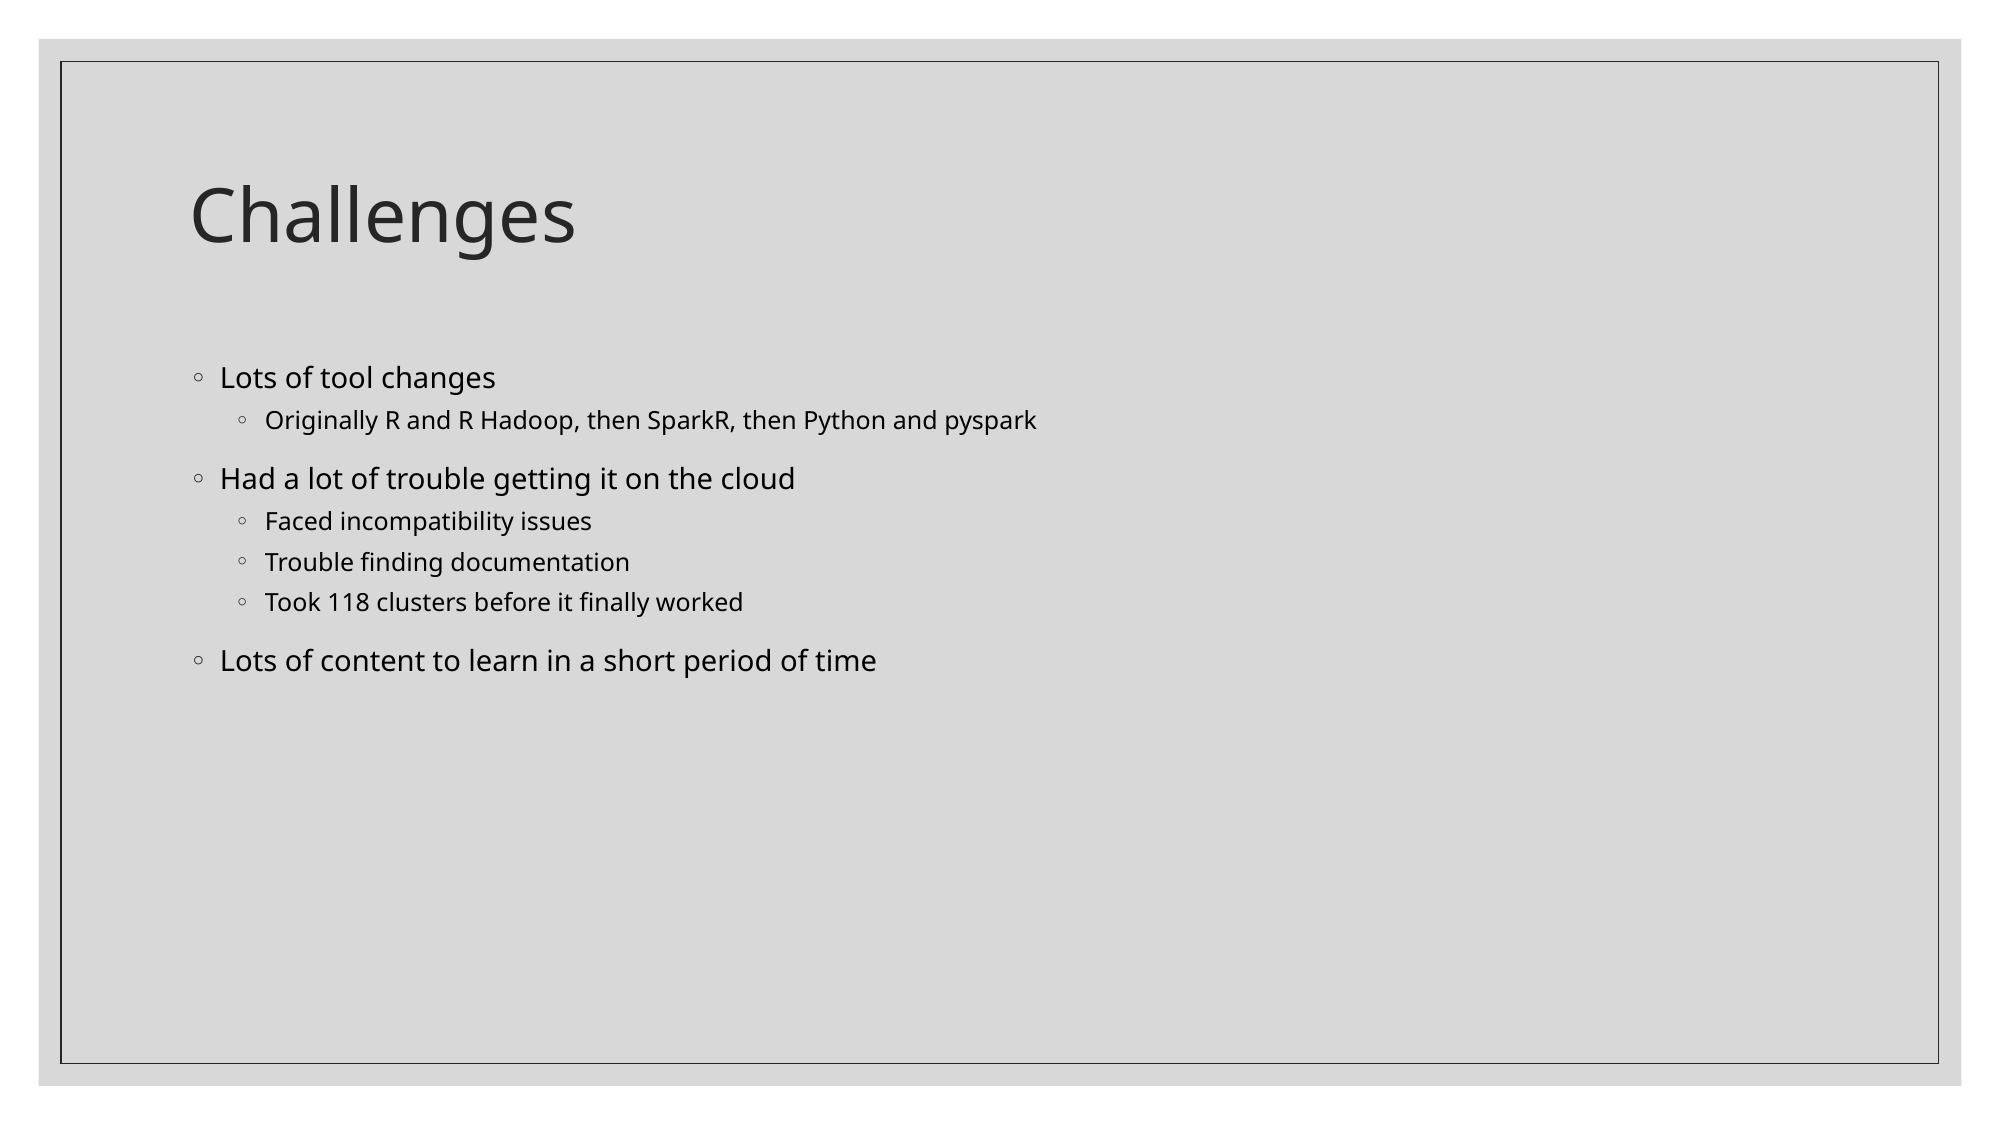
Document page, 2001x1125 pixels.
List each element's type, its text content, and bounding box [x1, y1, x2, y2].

list Lots of tool changes Originally R and R Hadoop, then SparkR, then Python and pyspark Had a lot of trouble getting it on the cloud Faced incompatibility issues Trouble finding documentation Took 118 clusters before it finally worked Lots of content to learn in a short period of time [174, 345, 1825, 977]
title Challenges [174, 105, 1825, 331]
